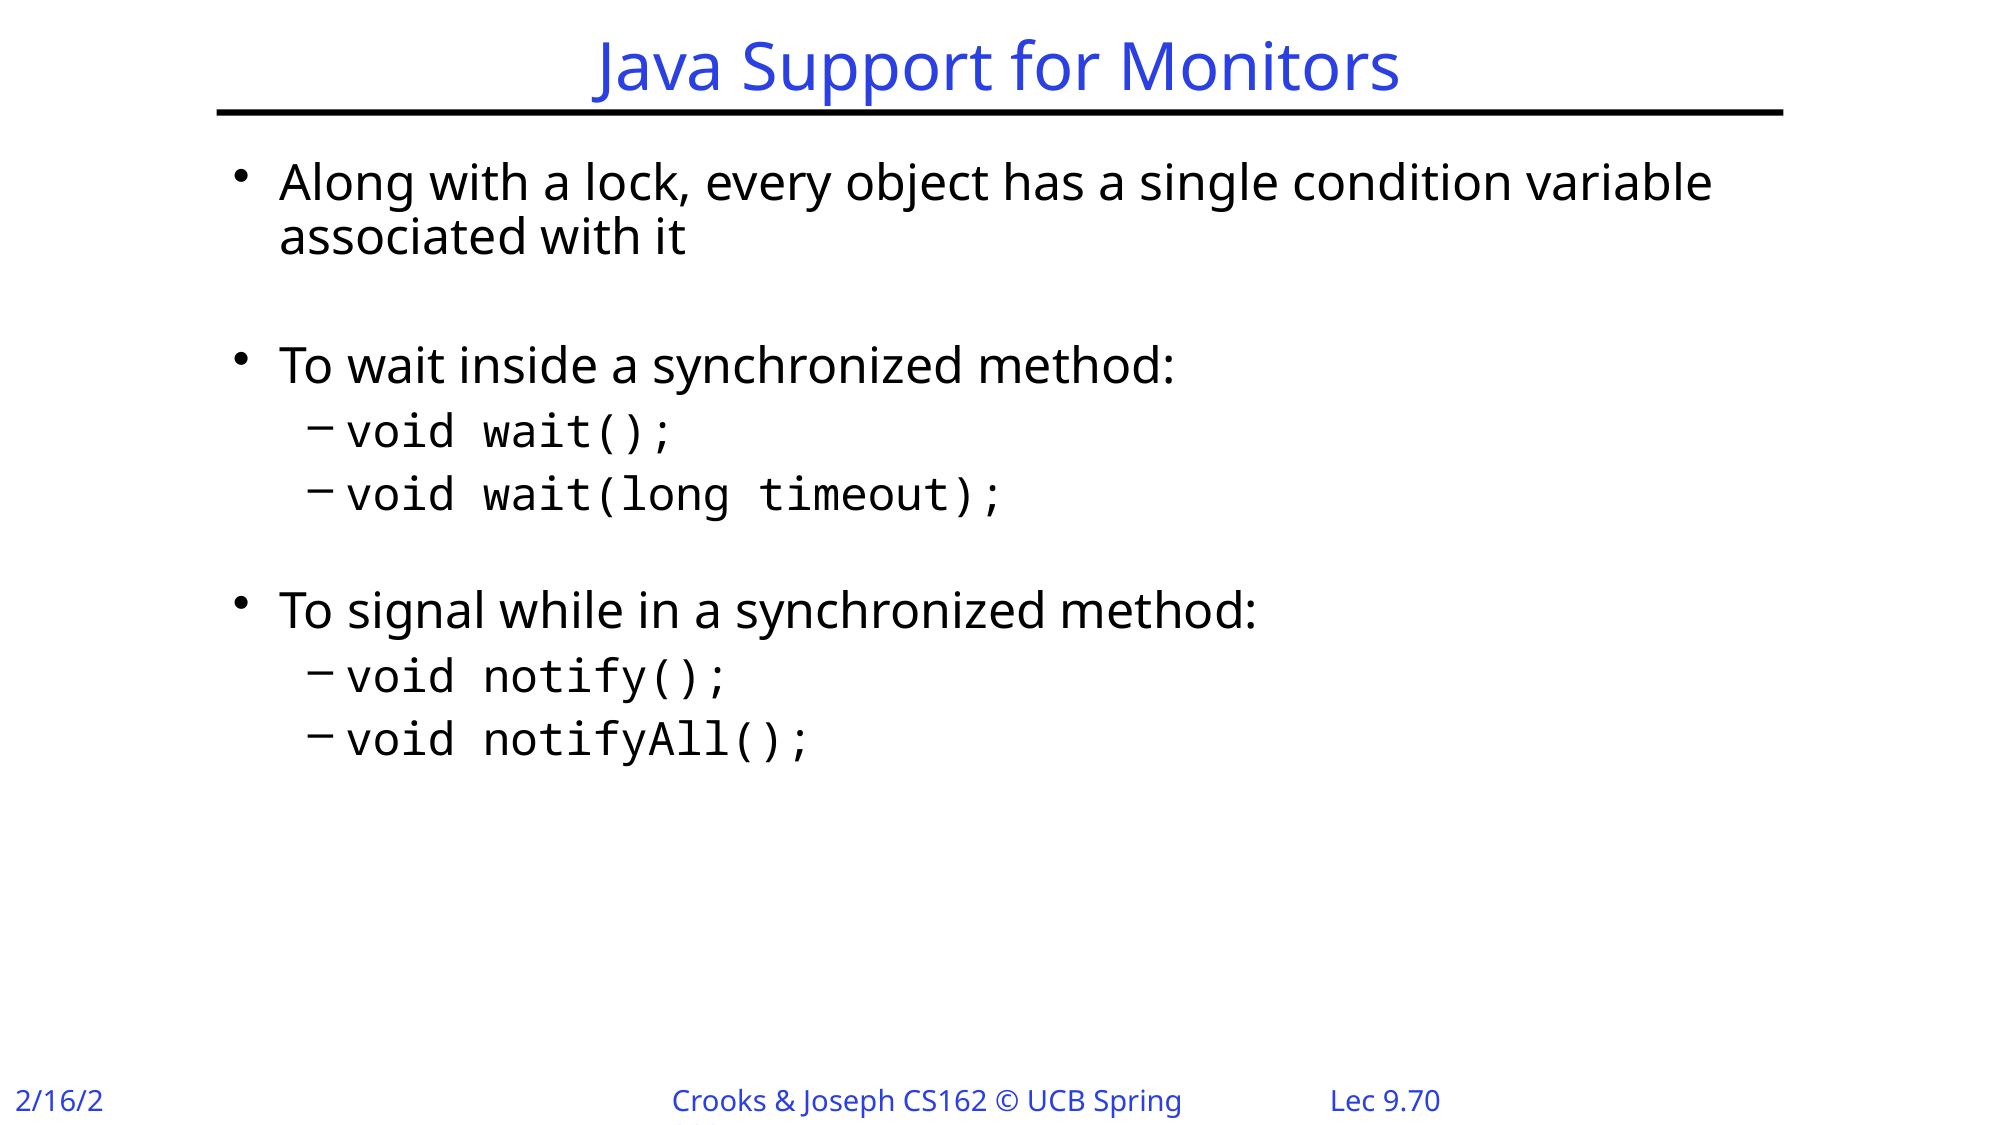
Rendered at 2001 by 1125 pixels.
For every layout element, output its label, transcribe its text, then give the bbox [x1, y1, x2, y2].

title Java Support for Monitors [216, 24, 1784, 113]
list Along with a lock, every object has a single condition variable associated with it To wait inside a synchronized method: void wait(); void wait(long timeout); To signal while in a synchronized method: void notify(); void notifyAll(); [218, 149, 1735, 988]
